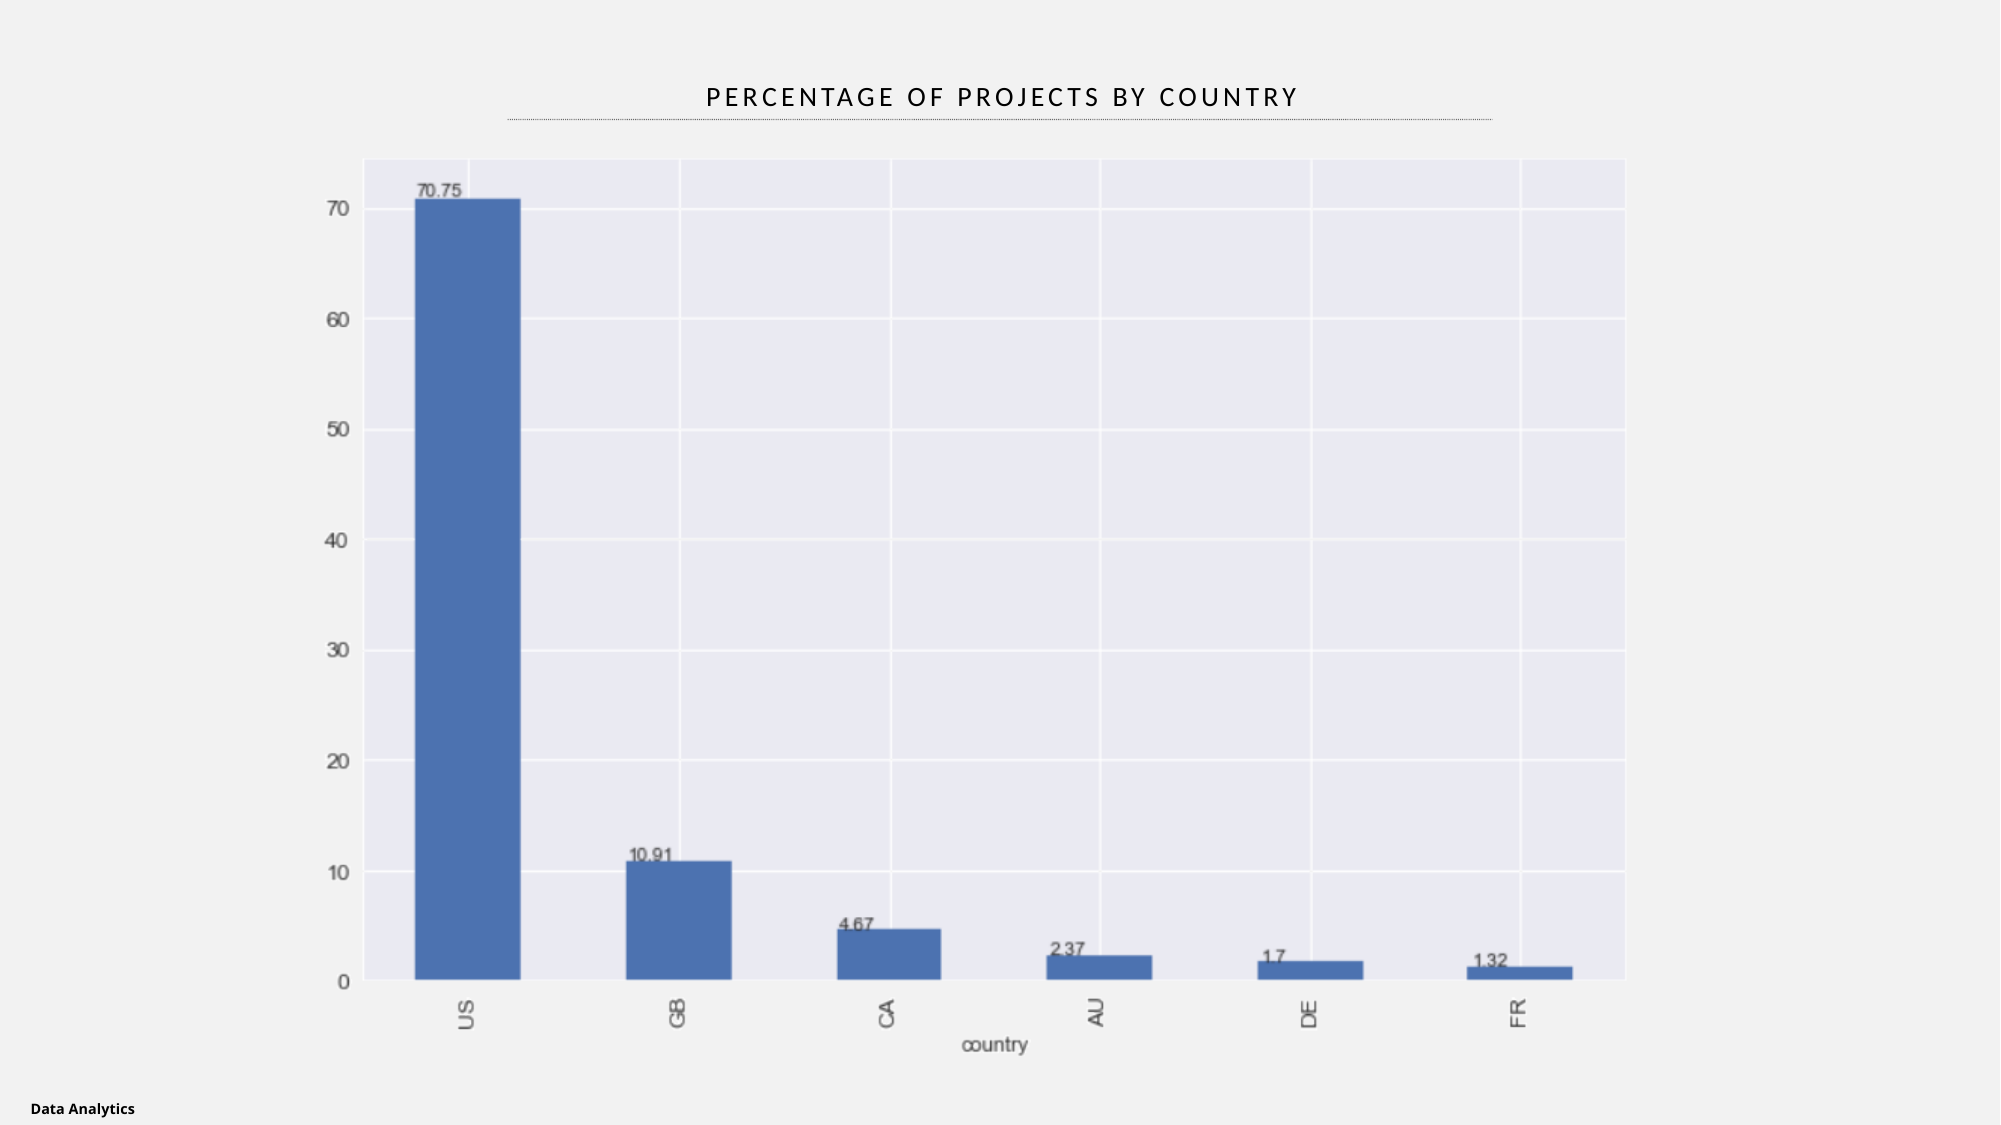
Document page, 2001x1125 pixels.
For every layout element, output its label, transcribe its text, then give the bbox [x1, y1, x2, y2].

title Percentage of projects by country [174, 50, 1829, 145]
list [295, 142, 1675, 1079]
text_box Data Analytics [15, 1089, 179, 1125]
